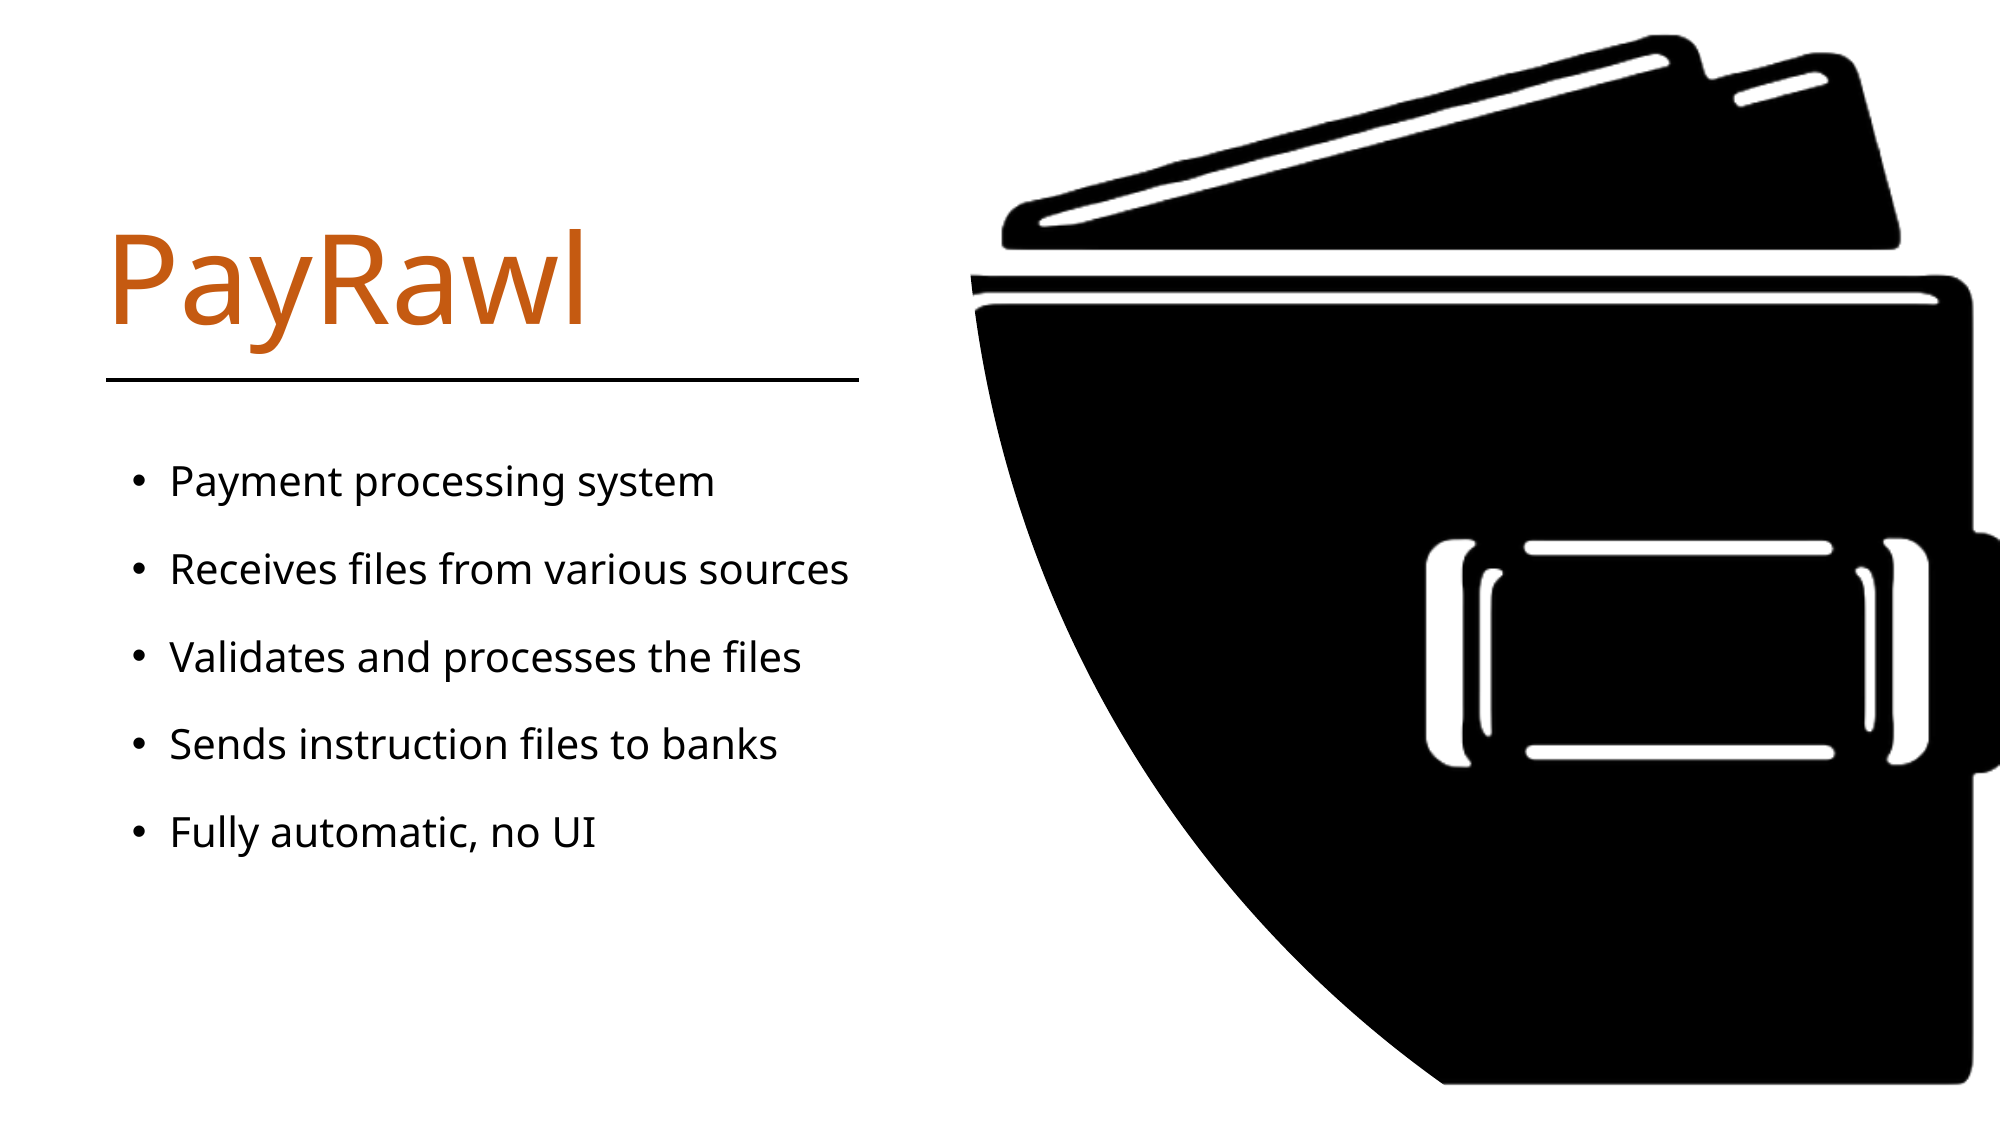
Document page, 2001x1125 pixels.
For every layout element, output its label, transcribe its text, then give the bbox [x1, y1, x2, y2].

picture [964, 0, 2000, 1125]
text_box Payment processing system Receives files from various sources Validates and processes the files Sends instruction files to banks Fully automatic, no UI [107, 422, 948, 991]
text_box PayRawl [89, 192, 690, 357]
